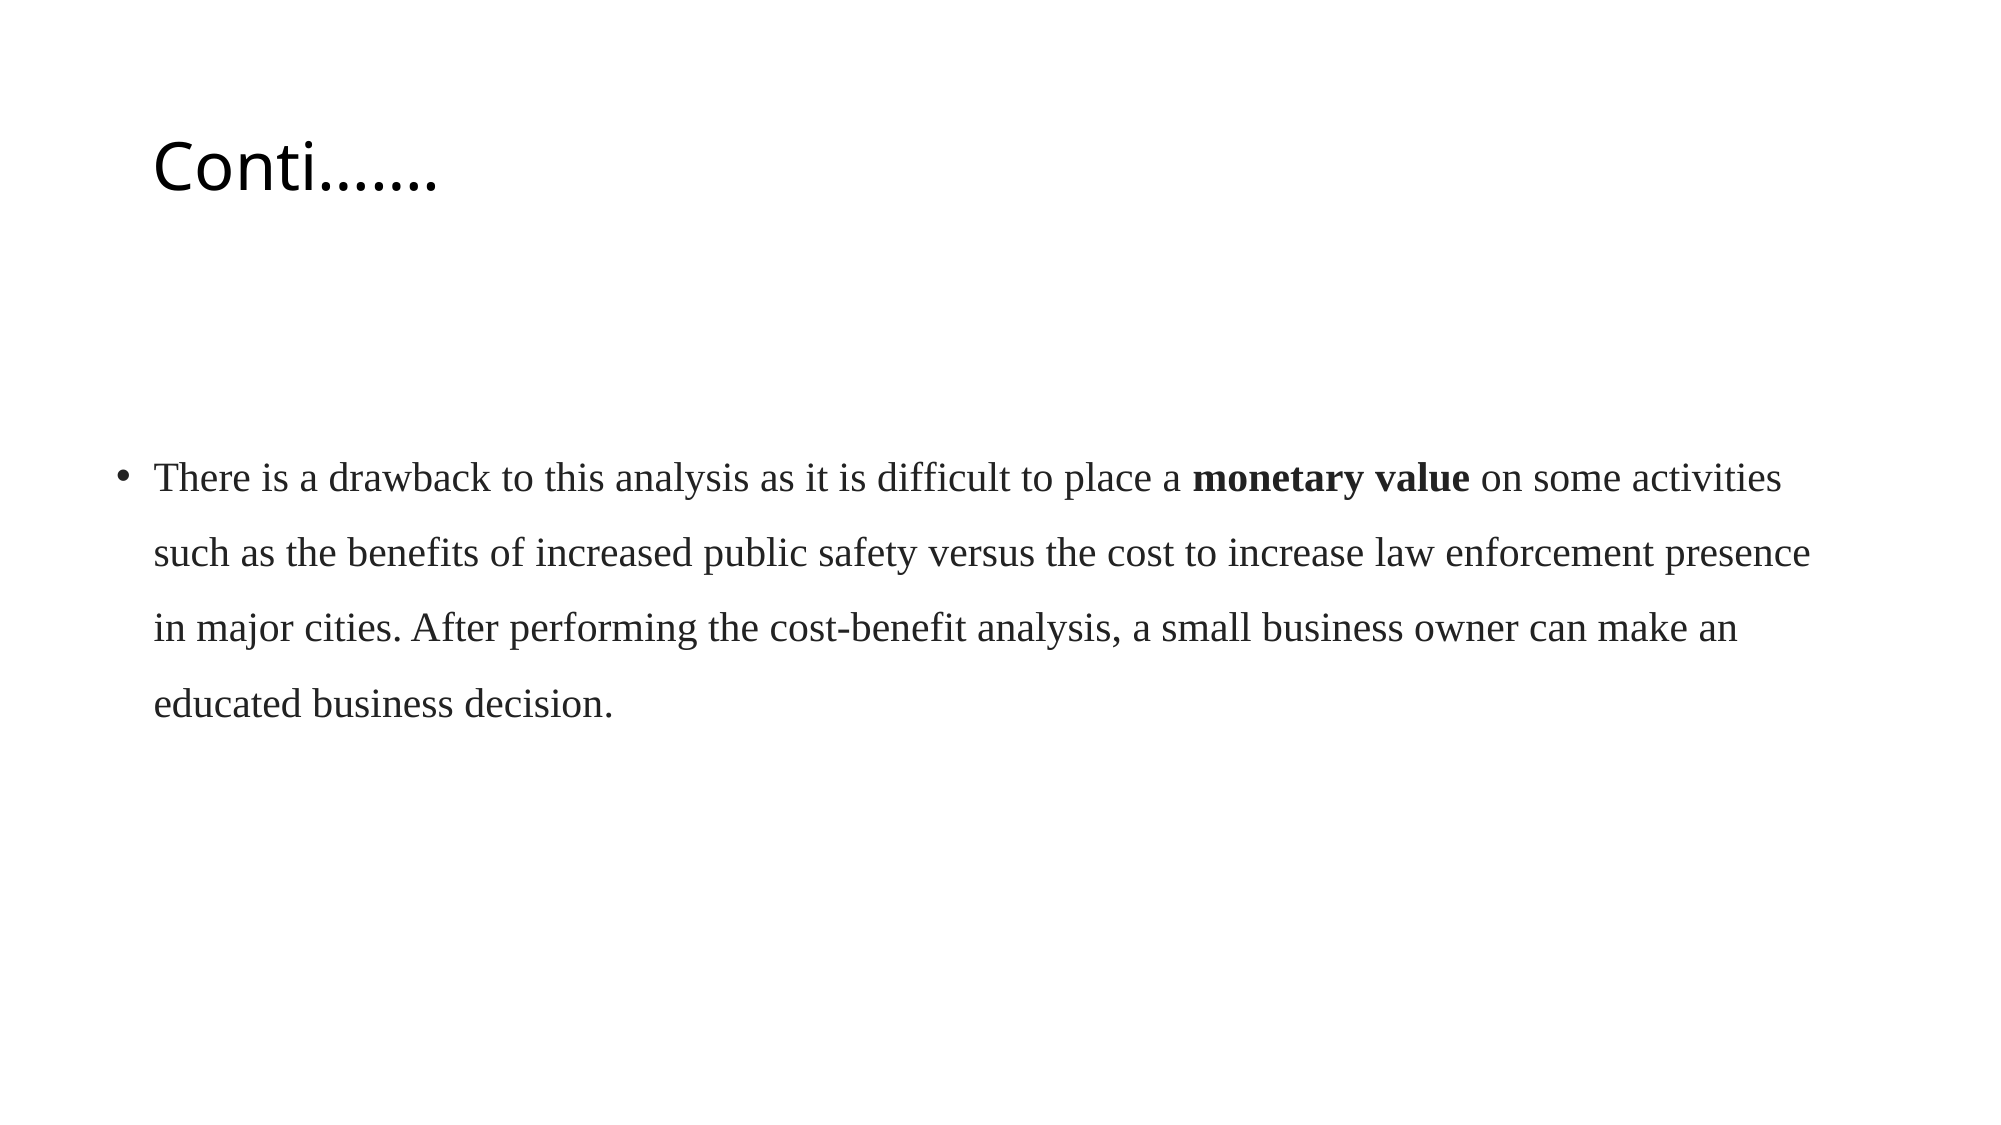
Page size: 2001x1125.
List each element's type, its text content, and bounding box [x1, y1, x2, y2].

list There is a drawback to this analysis as it is difficult to place a monetary value on some activities such as the benefits of increased public safety versus the cost to increase law enforcement presence in major cities. After performing the cost-benefit analysis, a small business owner can make an educated business decision. [101, 417, 1863, 873]
title Conti……. [137, 59, 1863, 278]
